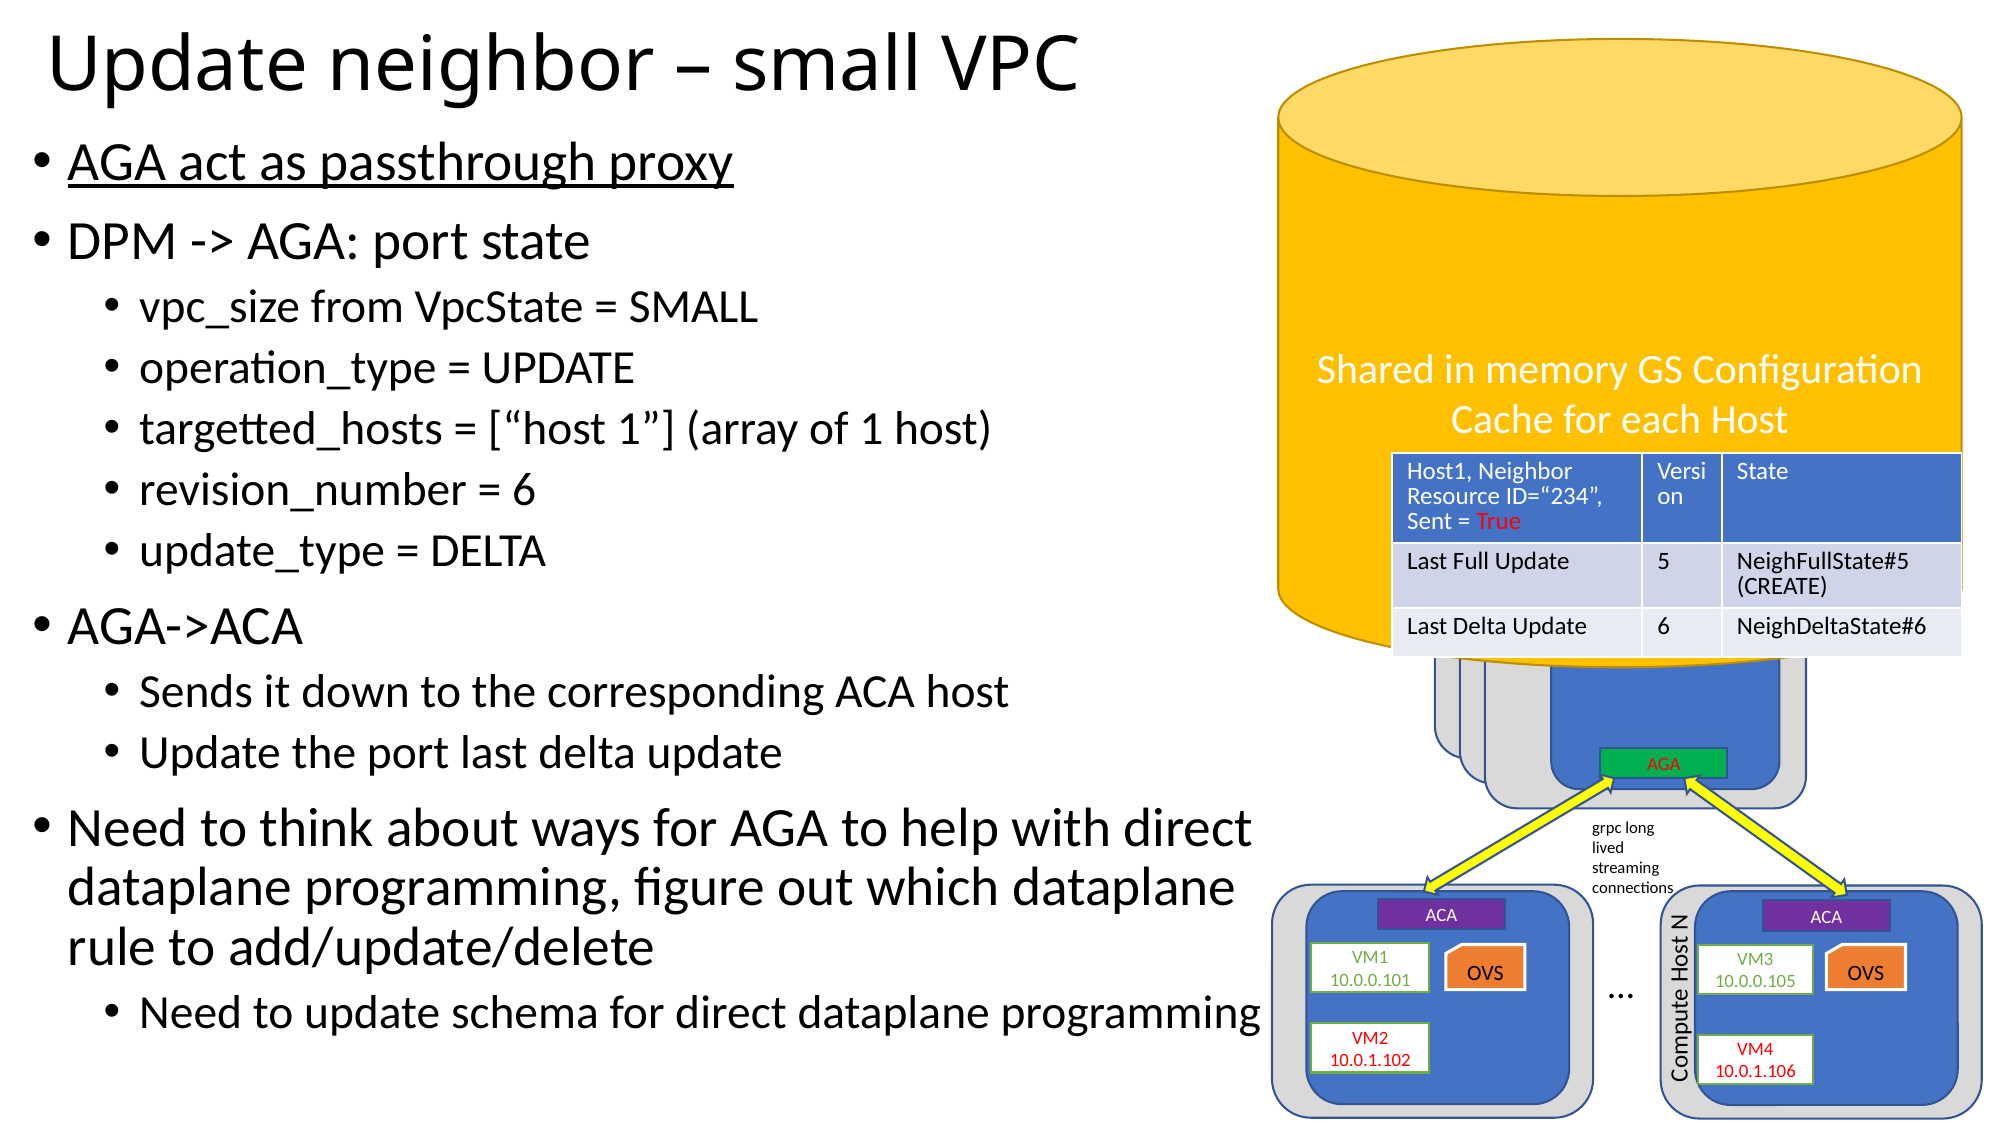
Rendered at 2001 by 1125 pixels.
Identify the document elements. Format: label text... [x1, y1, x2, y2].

text_box Compute Host N [1655, 884, 1700, 953]
text_box OVS [1824, 942, 1908, 992]
text_box ACA [1377, 898, 1506, 930]
table_cell 6 [1643, 609, 1721, 656]
table_cell NeighFullState#5 (CREATE) [1723, 544, 1961, 607]
text_box [1275, 883, 1595, 1119]
text_box [1715, 658, 1808, 810]
text_box [1550, 660, 1781, 791]
text_box [1422, 772, 1616, 897]
text_box Shared in memory GS Configuration Cache for each Host [1277, 37, 1963, 649]
text_box Compute Host N [1655, 1014, 1700, 1097]
text_box OVS [1444, 942, 1527, 992]
text_box VM4 10.0.1.106 [1697, 1034, 1814, 1085]
title Update neighbor – small VPC [31, 8, 1147, 123]
text_box [1433, 658, 1459, 759]
text_box VM3 10.0.0.105 [1697, 944, 1814, 995]
text_box [1458, 660, 1484, 784]
list AGA act as passthrough proxy DPM -> AGA: port state vpc_size from VpcState = SMALL operation_type = UPDATE targetted_hosts = [“host 1”] (array of 1 host) revision_number = 6 update_type = DELTA AGA->ACA Sends it down to the corresponding ACA host Update the port last delta update Need to think about ways for AGA to help with direct dataplane programming, figure out which dataplane rule to add/update/delete Need to update schema for direct dataplane programming [17, 125, 1282, 1097]
table_header Host1, Neighbor Resource ID=“234”, Sent = True [1393, 454, 1641, 542]
text_box AGA [1599, 747, 1728, 779]
text_box grpc long lived streaming connections [1577, 809, 1693, 904]
text_box [1683, 774, 1848, 899]
text_box ACA [1762, 899, 1891, 932]
text_box VM2 10.0.1.102 [1310, 1022, 1430, 1074]
text_box … [1593, 953, 1702, 1014]
table_header State [1723, 454, 1961, 542]
text_box [1663, 884, 1983, 1120]
table_cell Last Delta Update [1393, 609, 1641, 656]
table_header Version [1280, 40, 1960, 194]
table_cell 5 [1643, 544, 1721, 607]
table_cell NeighDeltaState#6 [1723, 609, 1961, 656]
table_cell Last Full Update [1393, 544, 1641, 607]
text_box VM1 10.0.0.101 [1310, 942, 1430, 993]
text_box [1483, 662, 1578, 810]
text_box Shared in memory GS Configuration Cache for each Host [1450, 658, 1790, 669]
table_header Version [1643, 454, 1721, 542]
text_box [1700, 890, 1959, 1107]
text_box [1575, 791, 1715, 810]
text_box [1305, 890, 1571, 1106]
